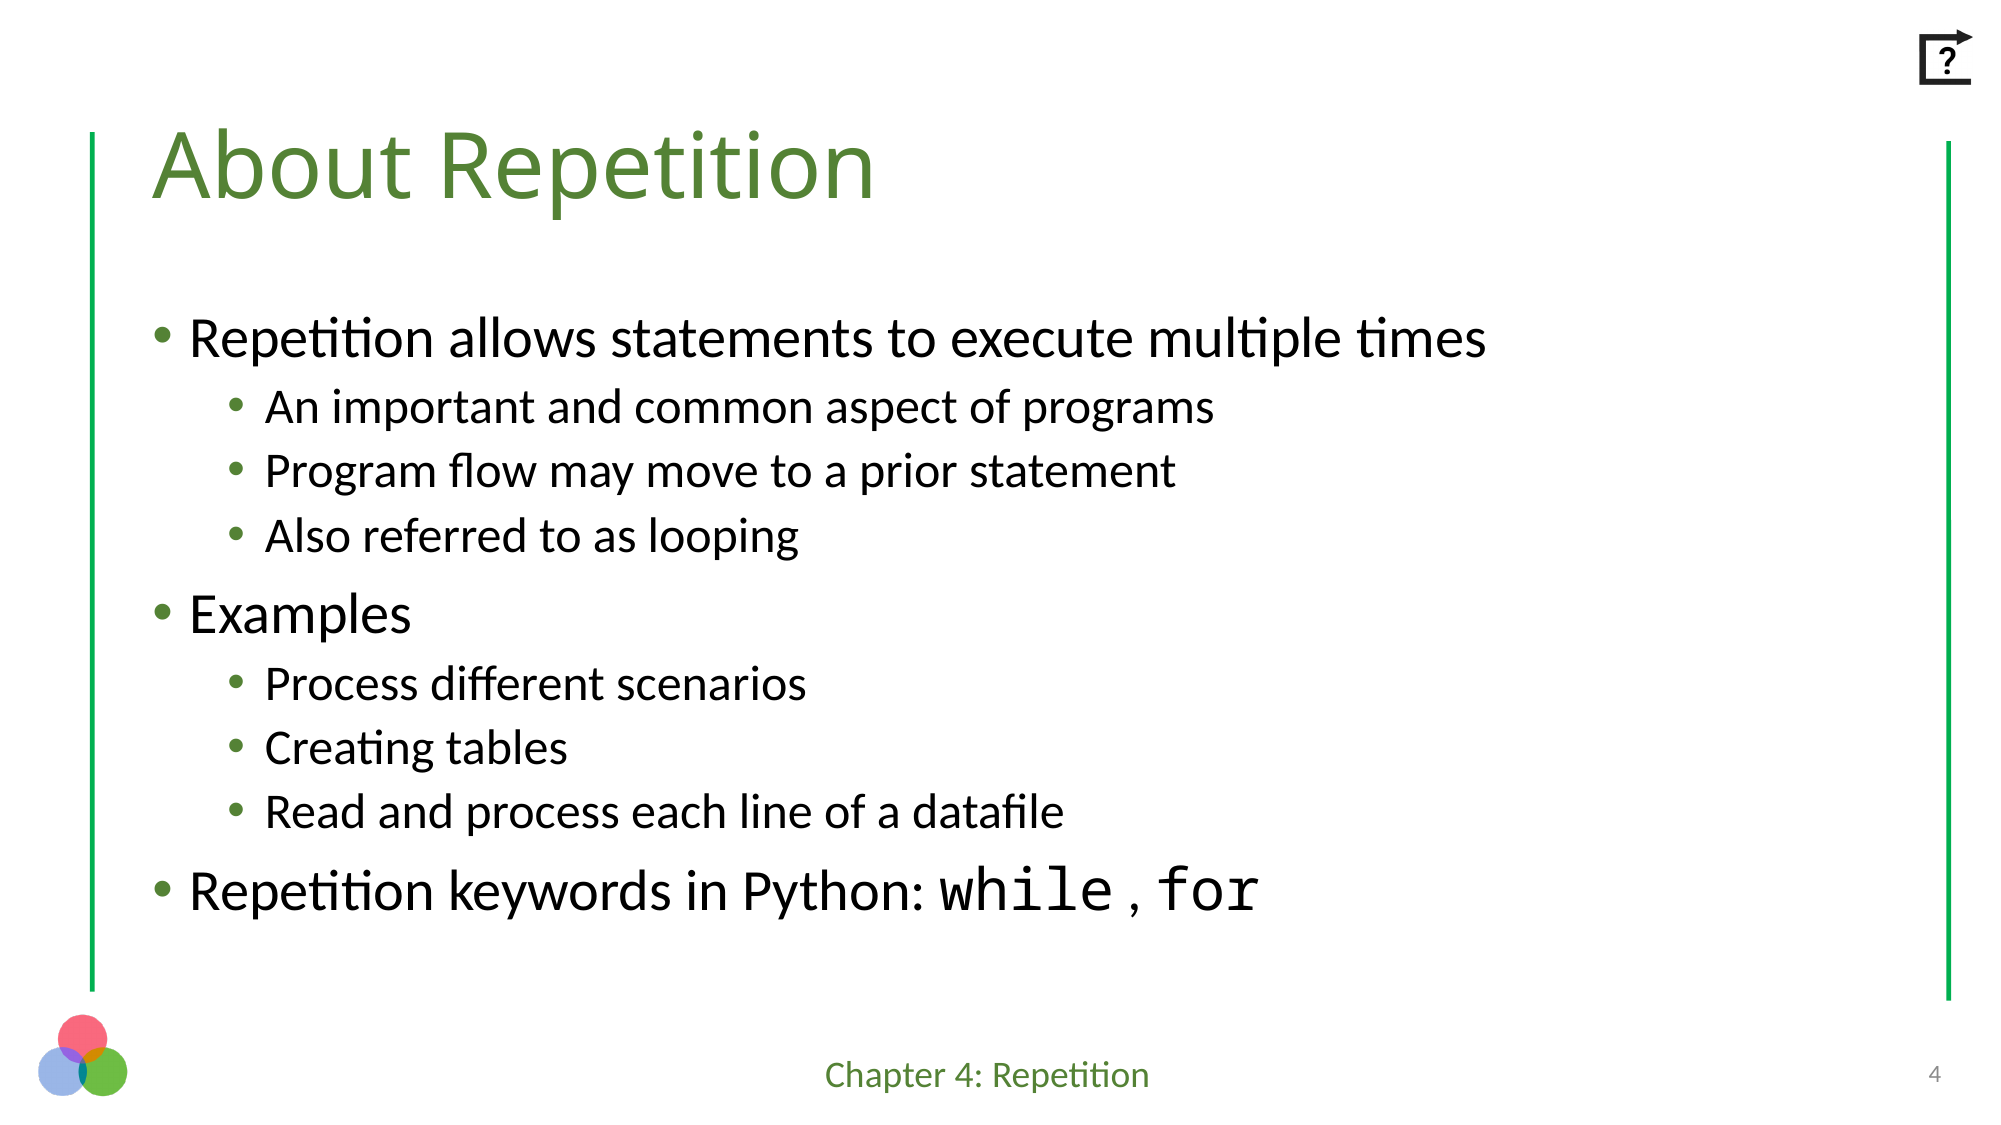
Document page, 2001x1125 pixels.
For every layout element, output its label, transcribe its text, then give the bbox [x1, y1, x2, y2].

picture [1916, 29, 1973, 85]
slide_number 4 [1506, 1042, 1957, 1103]
title About Repetition [137, 59, 1863, 278]
list Repetition allows statements to execute multiple times An important and common aspect of programs Program flow may move to a prior statement Also referred to as looping Examples Process different scenarios Creating tables Read and process each line of a datafile Repetition keywords in Python: while , for [137, 299, 1863, 1014]
picture [34, 1011, 131, 1100]
